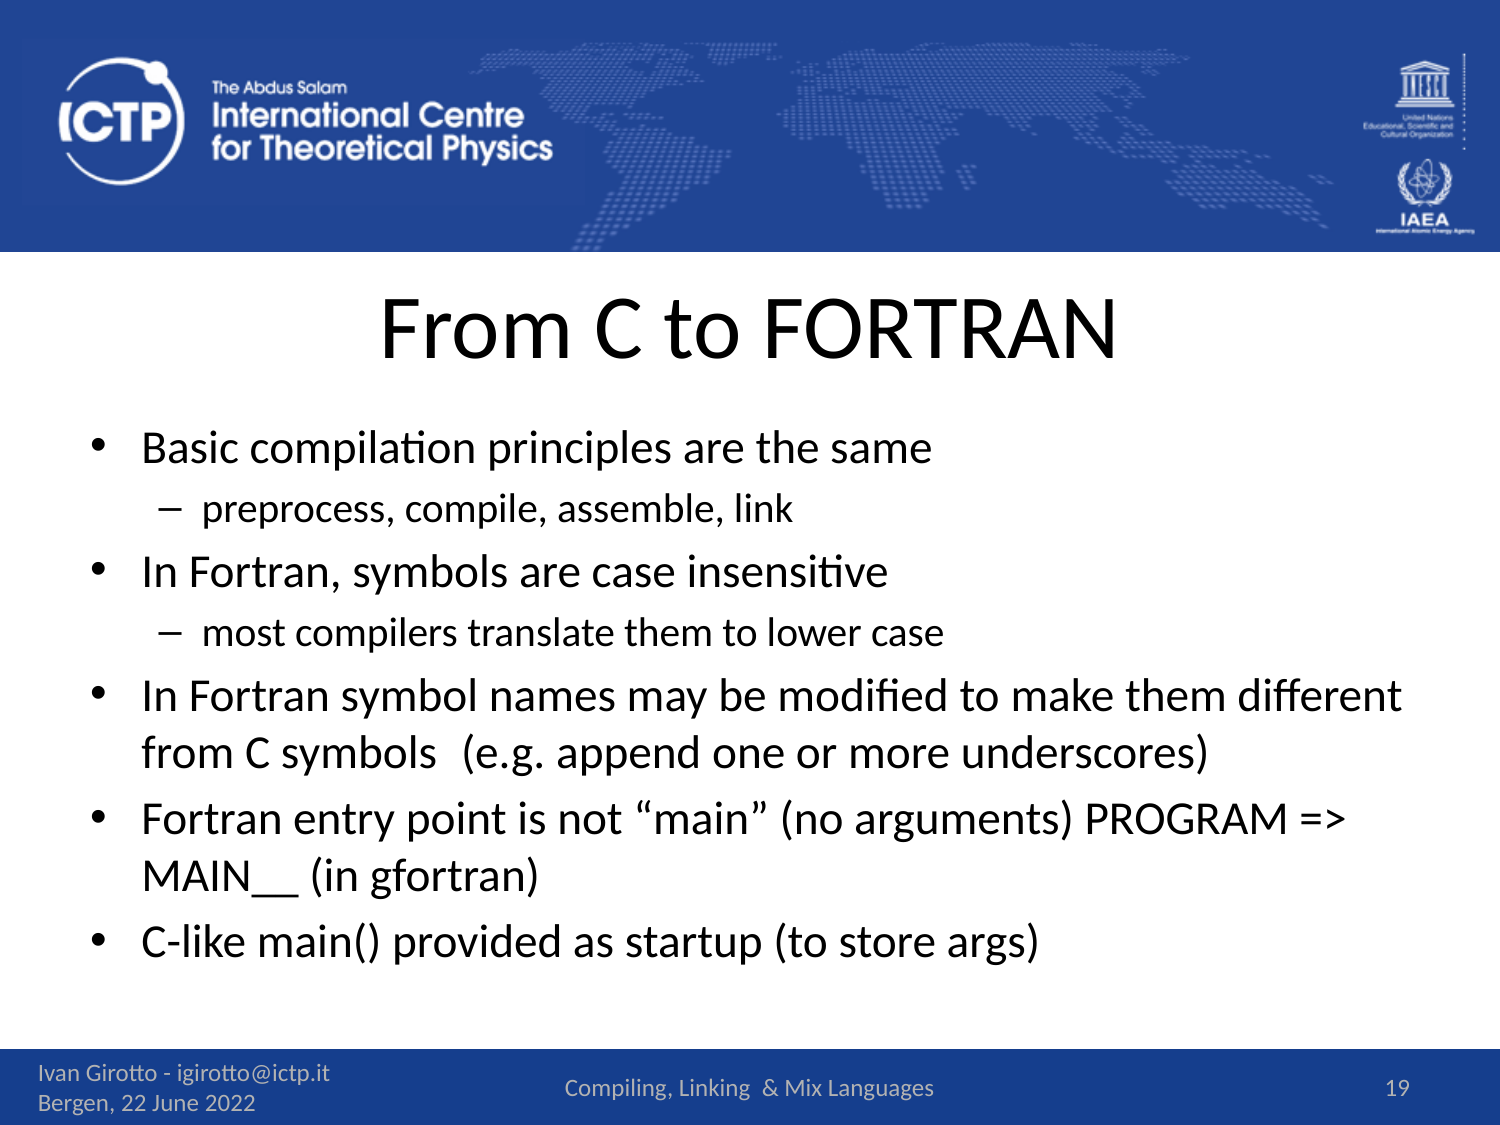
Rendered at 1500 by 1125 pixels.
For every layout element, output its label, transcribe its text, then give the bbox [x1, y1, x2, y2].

footer Compiling, Linking & Mix Languages [425, 1056, 1074, 1117]
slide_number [22, 1056, 425, 1117]
list Basic compilation principles are the same preprocess, compile, assemble, link In Fortran, symbols are case insensitive most compilers translate them to lower case In Fortran symbol names may be modified to make them different from C symbols (e.g. append one or more underscores) Fortran entry point is not “main” (no arguments) PROGRAM => MAIN__ (in gfortran) C-like main() provided as startup (to store args) [75, 408, 1425, 1005]
title From C to FORTRAN [75, 256, 1425, 387]
slide_number 19 [1074, 1056, 1425, 1117]
picture [0, 1049, 1500, 1125]
picture [0, 0, 1500, 252]
